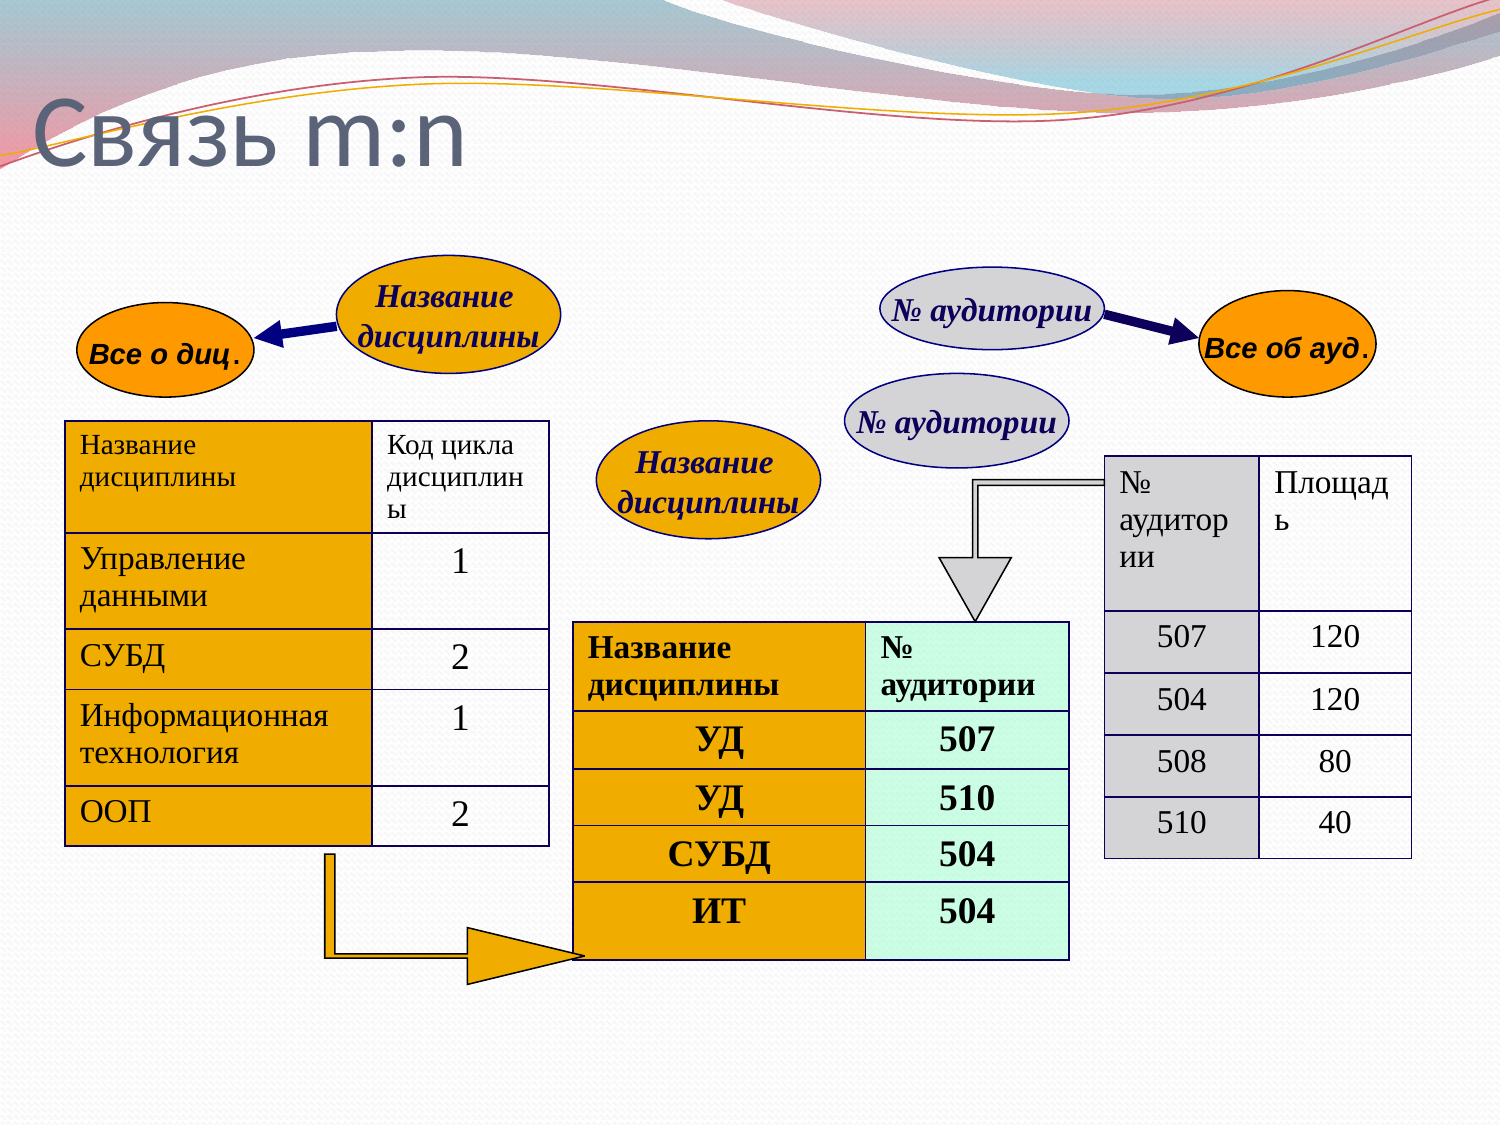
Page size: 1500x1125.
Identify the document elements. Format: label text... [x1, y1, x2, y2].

table_cell ИТ [574, 883, 865, 959]
table_cell 504 [866, 826, 1068, 881]
table_header № аудитории [866, 623, 1068, 710]
table_cell 1 [373, 690, 548, 785]
table_cell 510 [866, 770, 1068, 825]
table_header № аудитории [1105, 457, 1258, 610]
table_cell 1 [373, 534, 548, 628]
text_box [939, 479, 1105, 622]
table_header Площадь [1260, 457, 1411, 610]
table_cell СУБД [574, 826, 865, 881]
table_header Код цикла дисциплины [373, 422, 548, 532]
text_box Все об ауд. [1198, 290, 1377, 398]
table_cell 507 [1105, 612, 1258, 672]
table_header Название дисциплины [66, 422, 371, 532]
table_cell 120 [1260, 612, 1411, 672]
table_cell 80 [1260, 736, 1411, 796]
list [99, 262, 738, 988]
table_cell 504 [1105, 674, 1258, 734]
text_box [1104, 314, 1199, 341]
text_box Название дисциплины [596, 420, 821, 539]
table_cell 120 [1260, 674, 1411, 734]
table_cell СУБД [66, 630, 371, 689]
table_cell Управление данными [66, 534, 371, 628]
table_cell Информационная технология [66, 690, 371, 785]
table_cell 2 [373, 787, 548, 845]
table_cell 508 [1105, 736, 1258, 796]
table_cell 2 [373, 630, 548, 689]
table_header Название дисциплины [574, 623, 865, 710]
text_box № аудитории [844, 373, 1070, 468]
table_cell 40 [1260, 798, 1411, 858]
text_box [253, 326, 337, 343]
table_cell УД [574, 712, 865, 768]
table_cell 507 [866, 712, 1068, 768]
table_cell ООП [66, 787, 371, 845]
text_box Все о диц. [76, 302, 254, 398]
table_cell УД [574, 770, 865, 825]
title Связь m:n [32, 37, 1347, 188]
table_cell 510 [1105, 798, 1258, 858]
text_box [324, 854, 585, 985]
text_box Название дисциплины [336, 255, 561, 374]
text_box № аудитории [879, 267, 1105, 350]
table_cell 504 [866, 883, 1068, 959]
